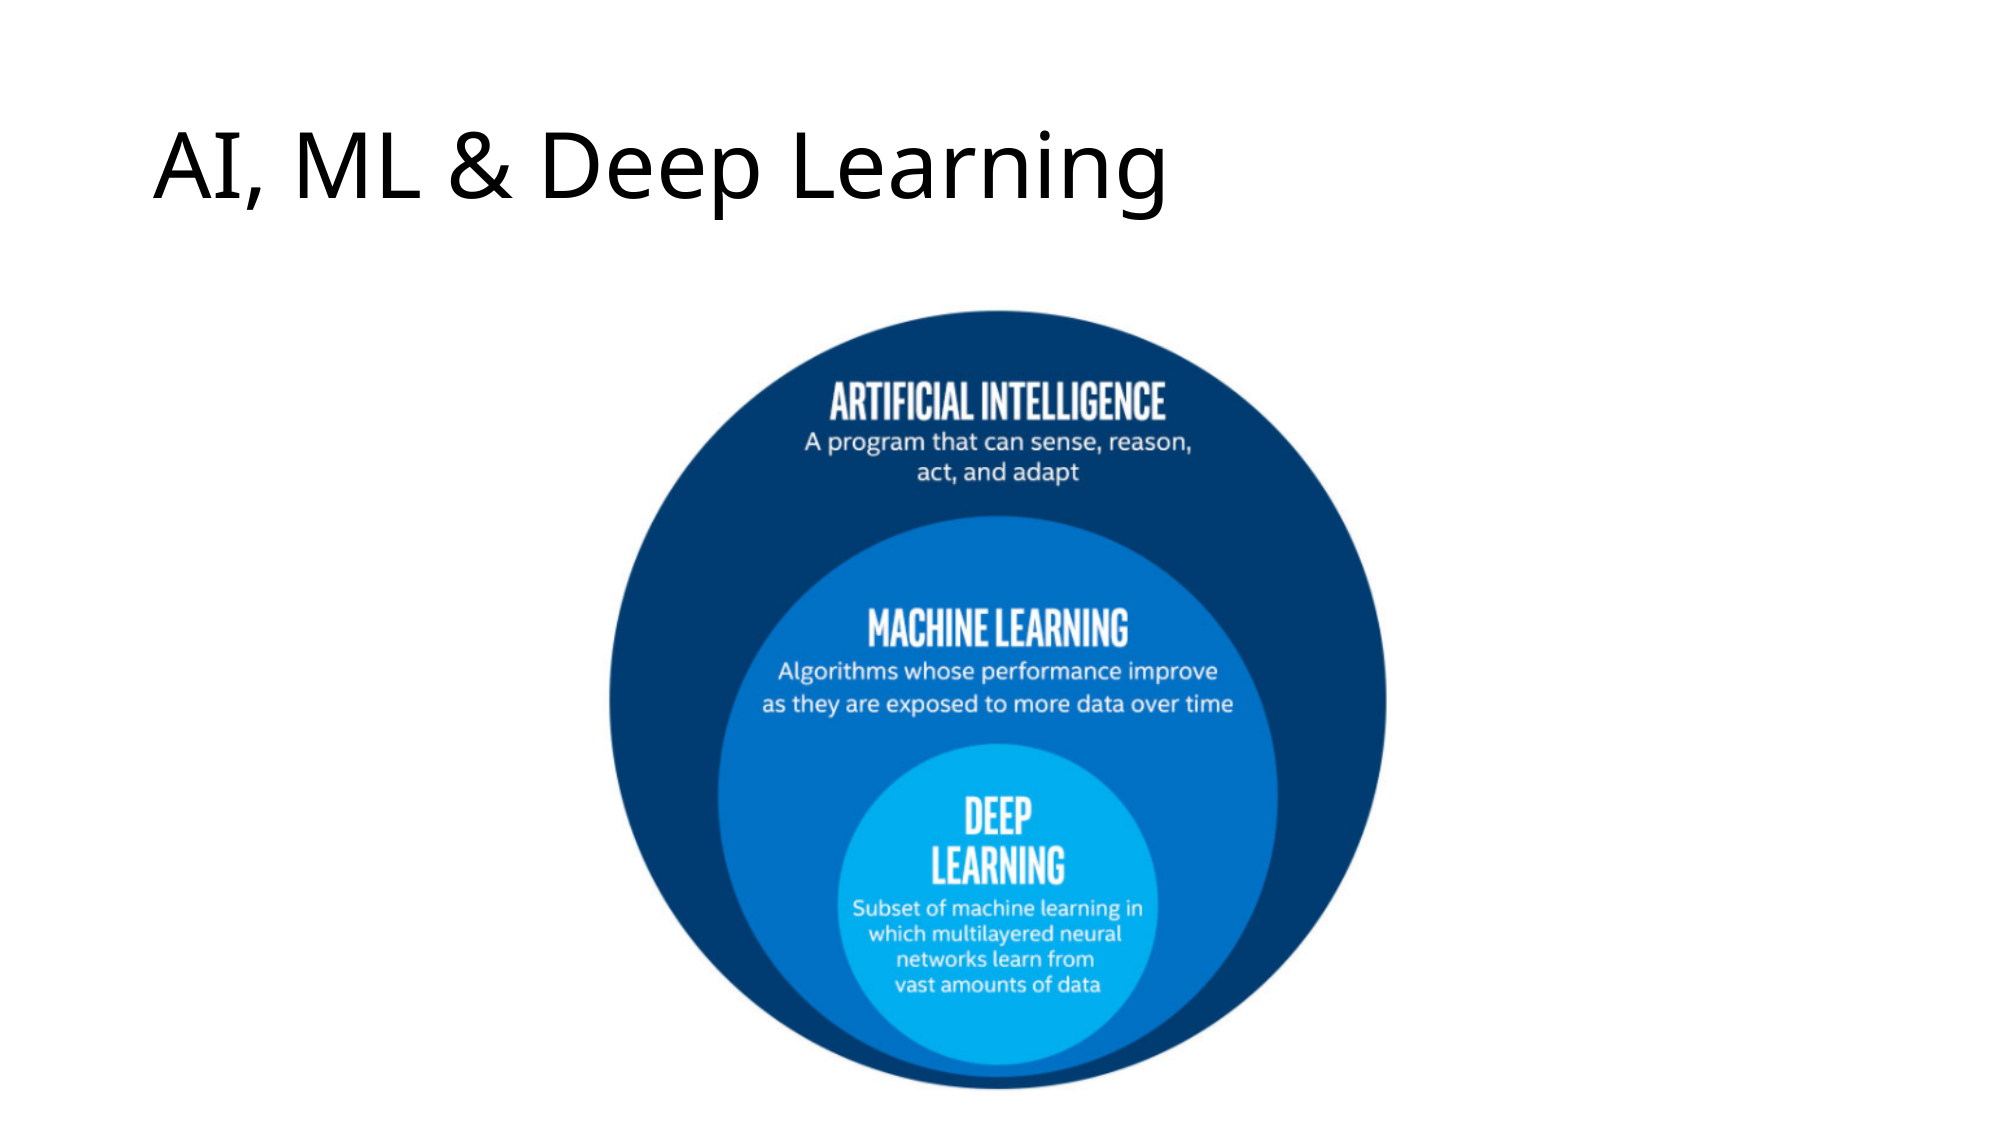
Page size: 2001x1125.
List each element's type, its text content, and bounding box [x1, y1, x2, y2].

title AI, ML & Deep Learning [138, 60, 1864, 278]
picture [591, 257, 1409, 1102]
